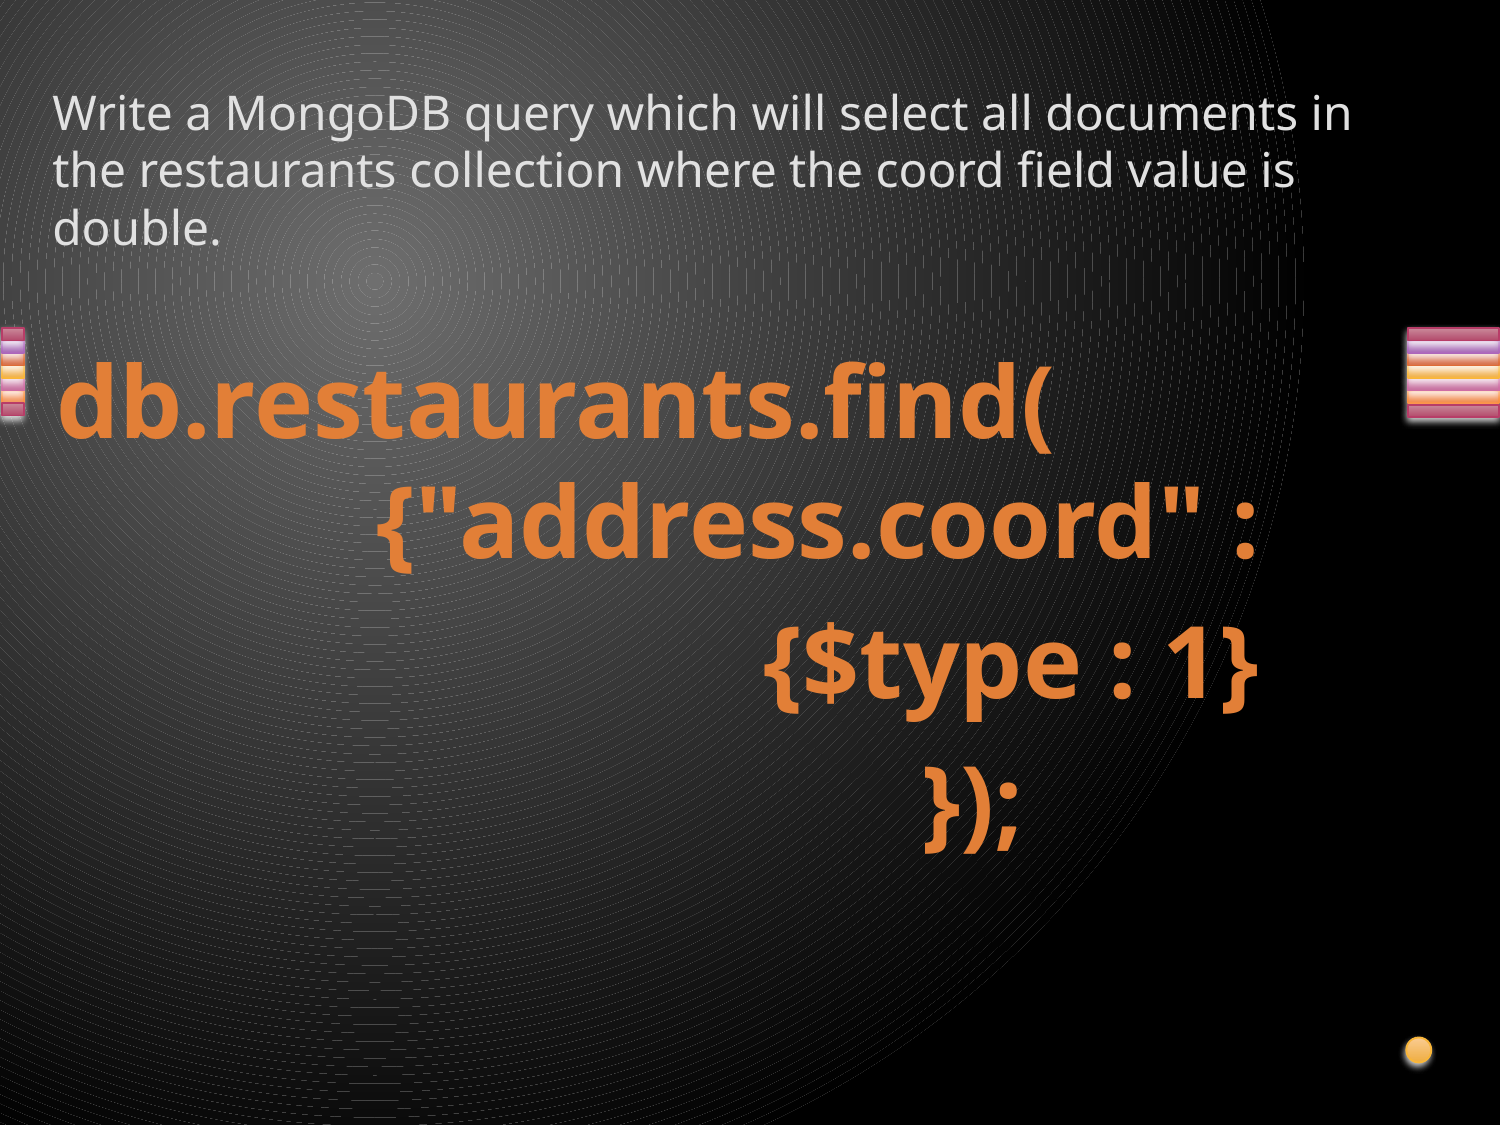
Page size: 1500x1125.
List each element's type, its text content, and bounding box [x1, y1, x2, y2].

title Write a MongoDB query which will select all documents in the restaurants collection where the coord field value is double. [37, 75, 1388, 263]
list db.restaurants.find( {"address.coord" : {$type : 1} }); [37, 275, 1388, 1063]
